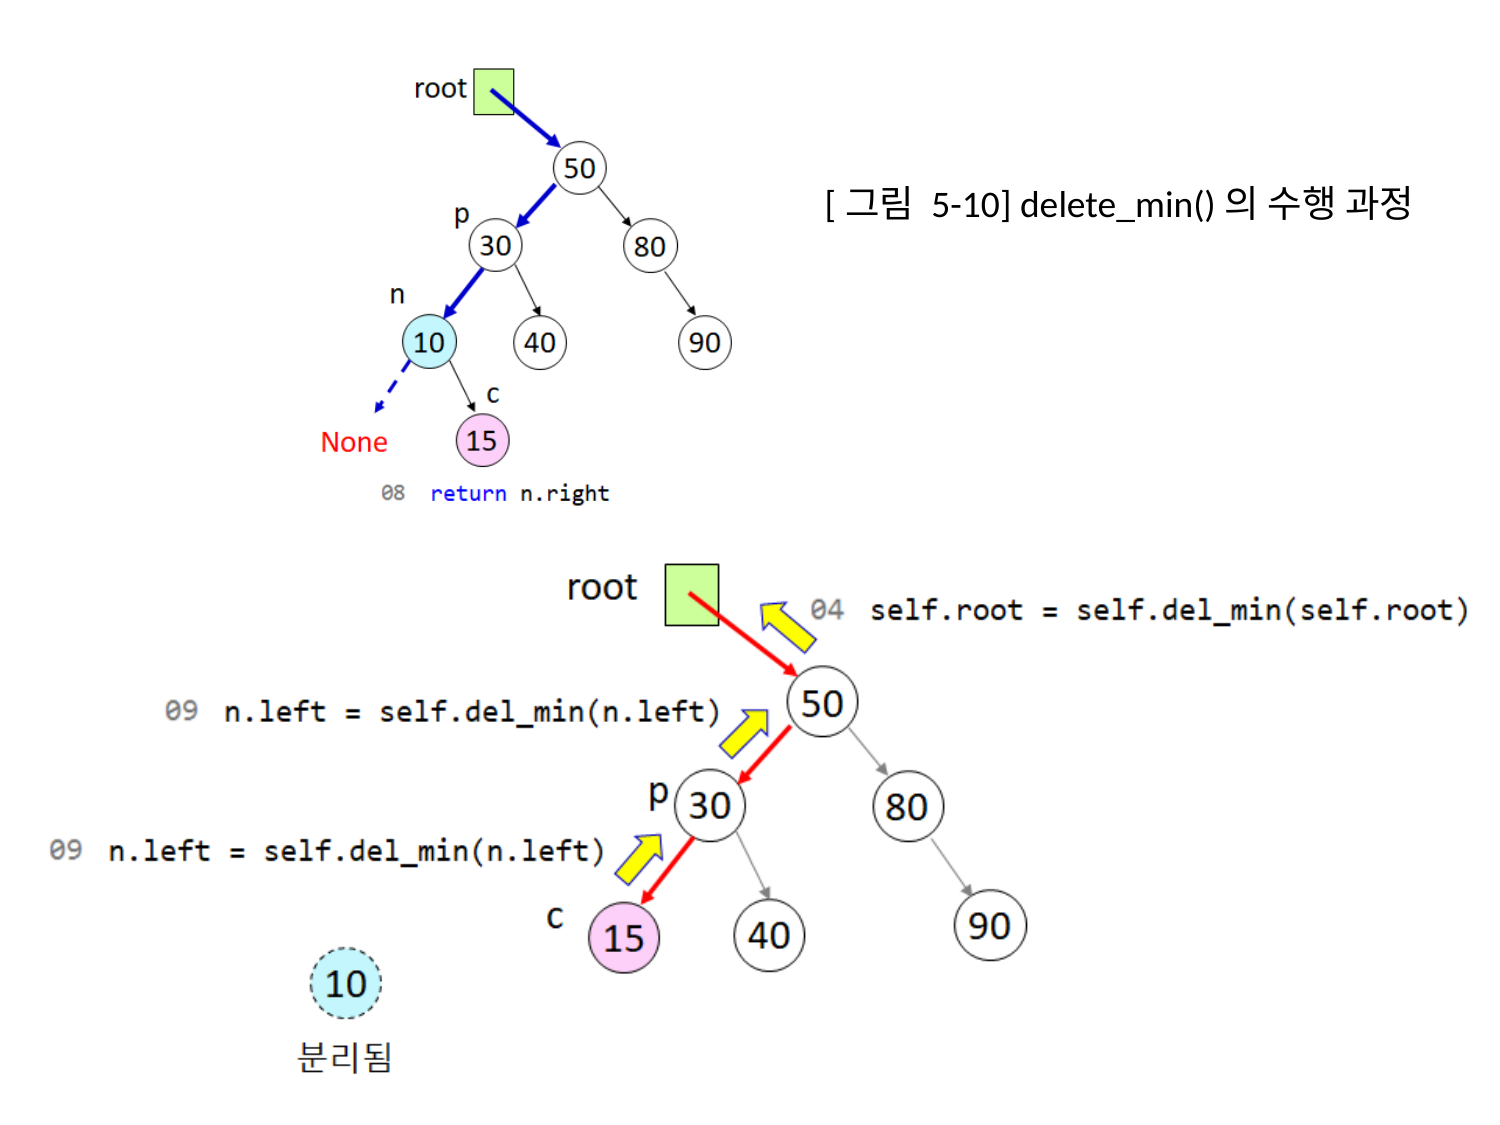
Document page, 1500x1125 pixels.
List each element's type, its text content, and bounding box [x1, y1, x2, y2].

picture [46, 542, 1473, 1085]
text_box [그림 5-10] delete_min()의 수행 과정 [809, 172, 1445, 233]
picture [312, 58, 739, 508]
